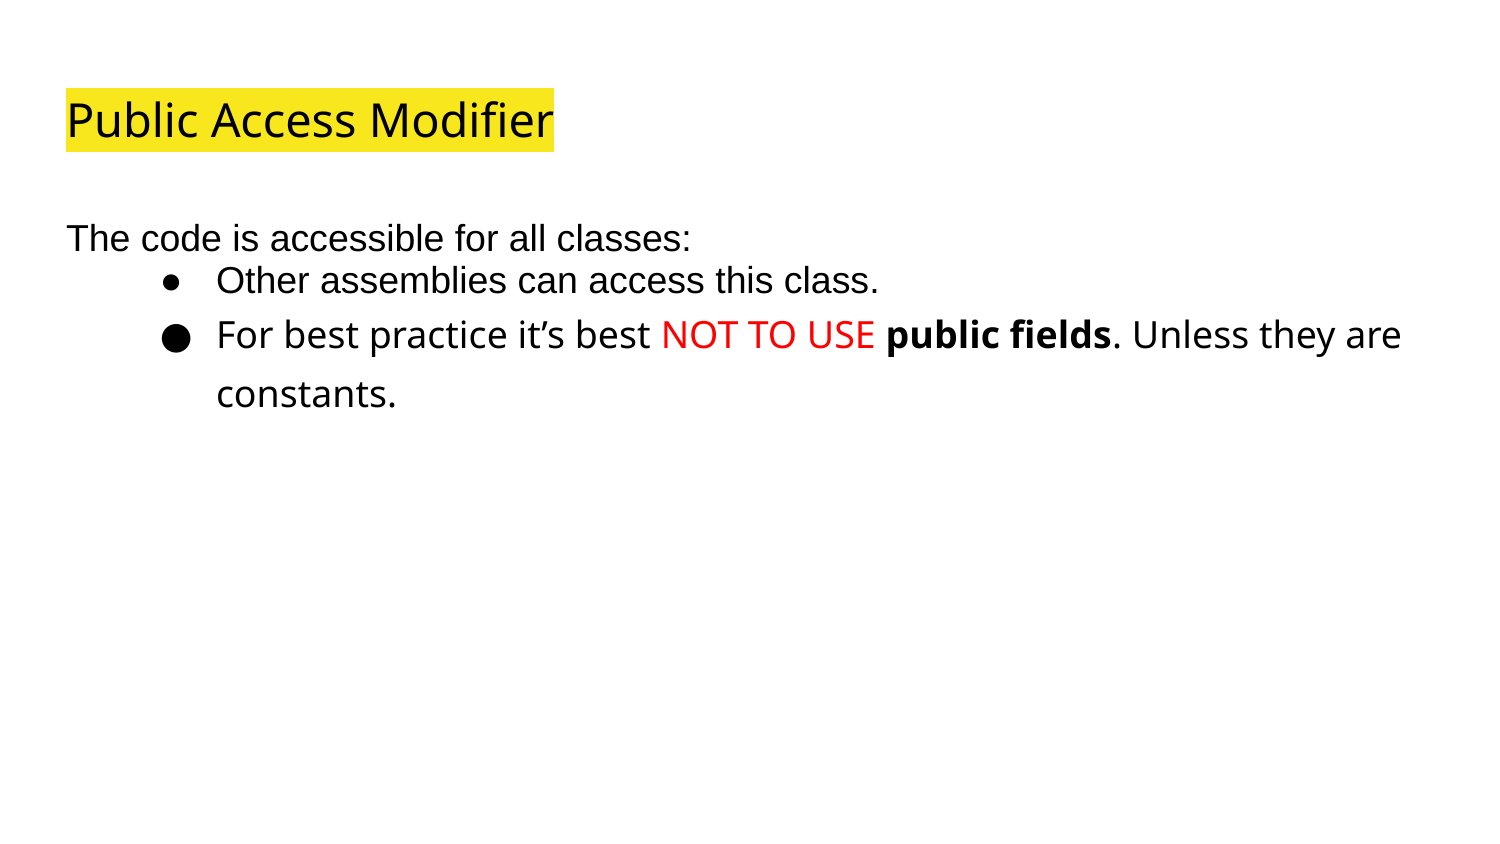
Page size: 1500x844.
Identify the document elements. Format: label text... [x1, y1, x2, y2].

list The code is accessible for all classes: Other assemblies can access this class. For best practice it’s best NOT TO USE public fields. Unless they are constants. [51, 202, 1449, 750]
title Public Access Modifier [51, 72, 1449, 167]
